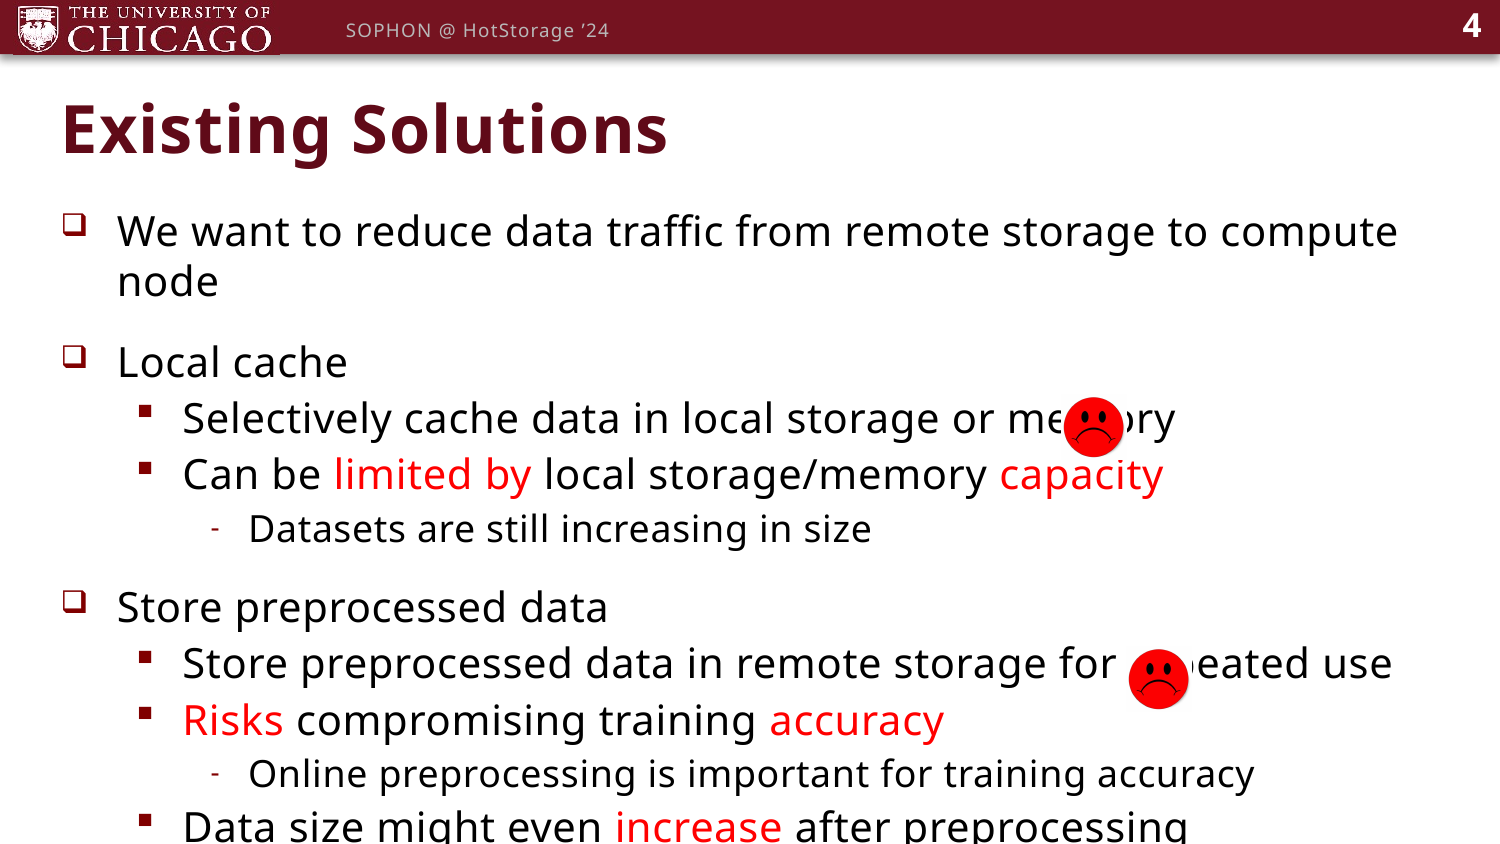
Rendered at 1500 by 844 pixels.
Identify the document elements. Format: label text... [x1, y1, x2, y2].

footer SOPHON @ HotStorage ’24 [330, 8, 866, 53]
slide_number 4 [1365, 0, 1497, 55]
picture [13, 1, 280, 55]
list We want to reduce data traffic from remote storage to compute node Local cache Selectively cache data in local storage or memory Can be limited by local storage/memory capacity Datasets are still increasing in size Store preprocessed data Store preprocessed data in remote storage for repeated use Risks compromising training accuracy Online preprocessing is important for training accuracy Data size might even increase after preprocessing [45, 196, 1460, 827]
picture [1060, 393, 1127, 460]
picture [1126, 646, 1192, 713]
title Existing Solutions [45, 33, 1460, 175]
